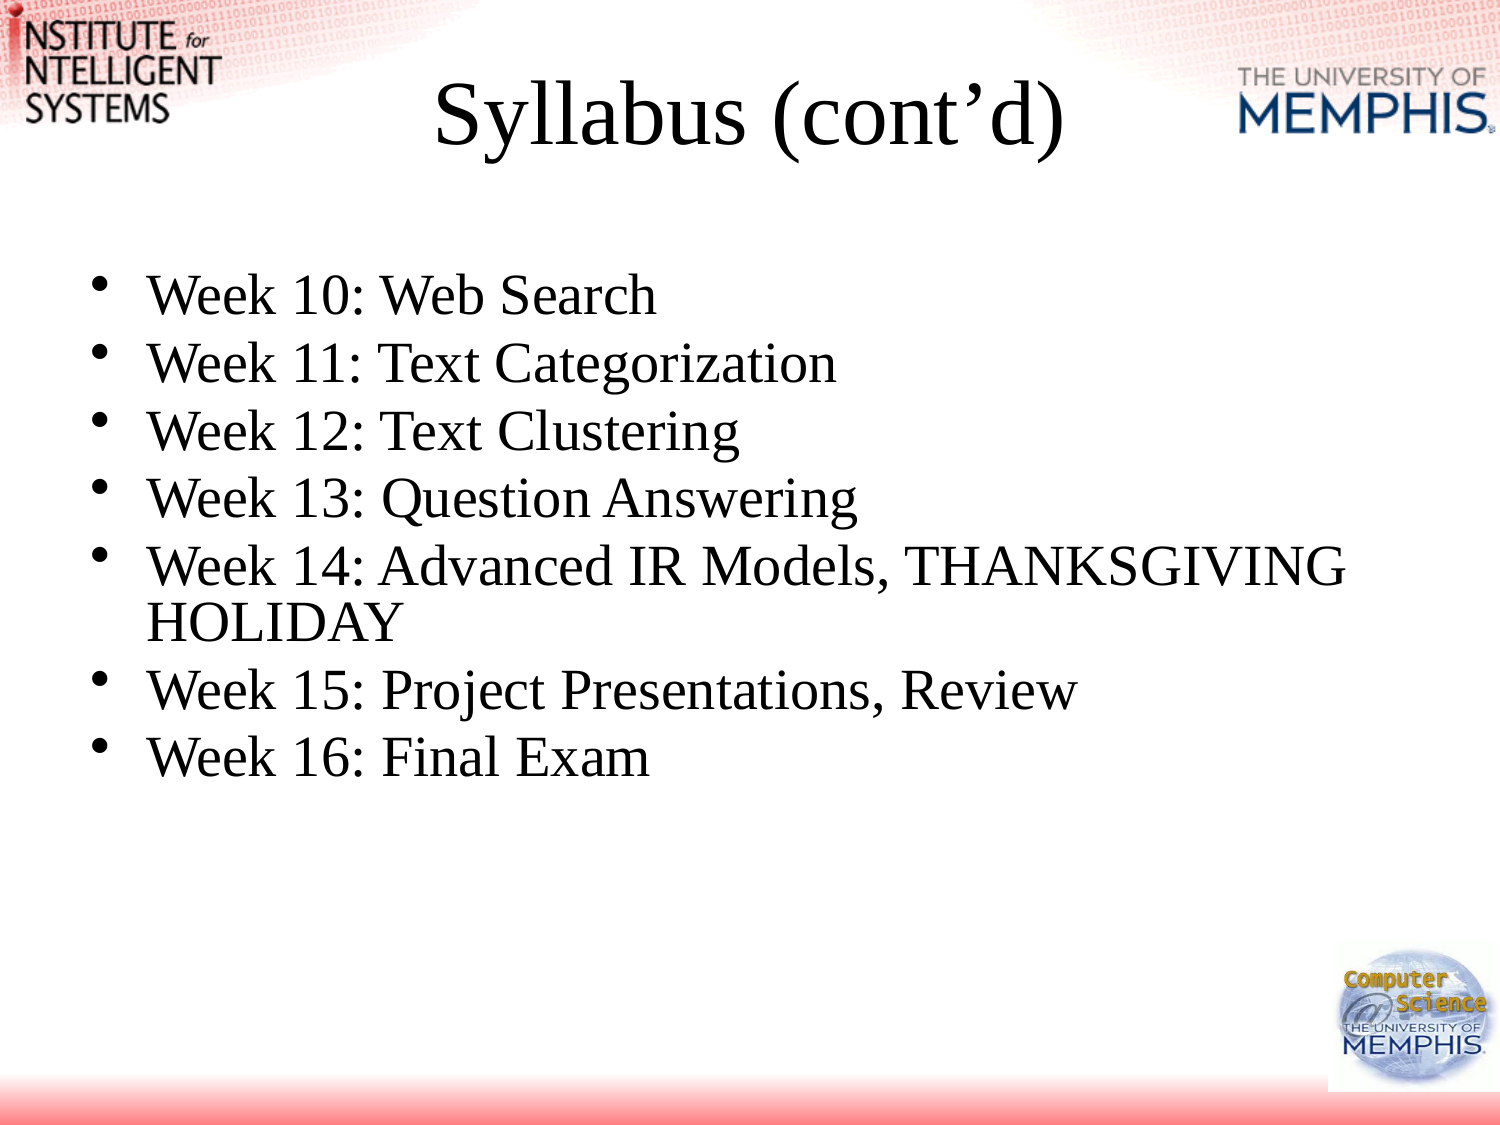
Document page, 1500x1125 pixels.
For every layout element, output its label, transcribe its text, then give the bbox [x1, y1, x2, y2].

picture [0, 0, 500, 132]
list Week 10: Web Search Week 11: Text Categorization Week 12: Text Clustering Week 13: Question Answering Week 14: Advanced IR Models, THANKSGIVING HOLIDAY Week 15: Project Presentations, Review Week 16: Final Exam [75, 262, 1440, 877]
title Syllabus (cont’d) [75, 45, 1425, 233]
picture [1328, 941, 1500, 1092]
picture [1012, 0, 1500, 141]
